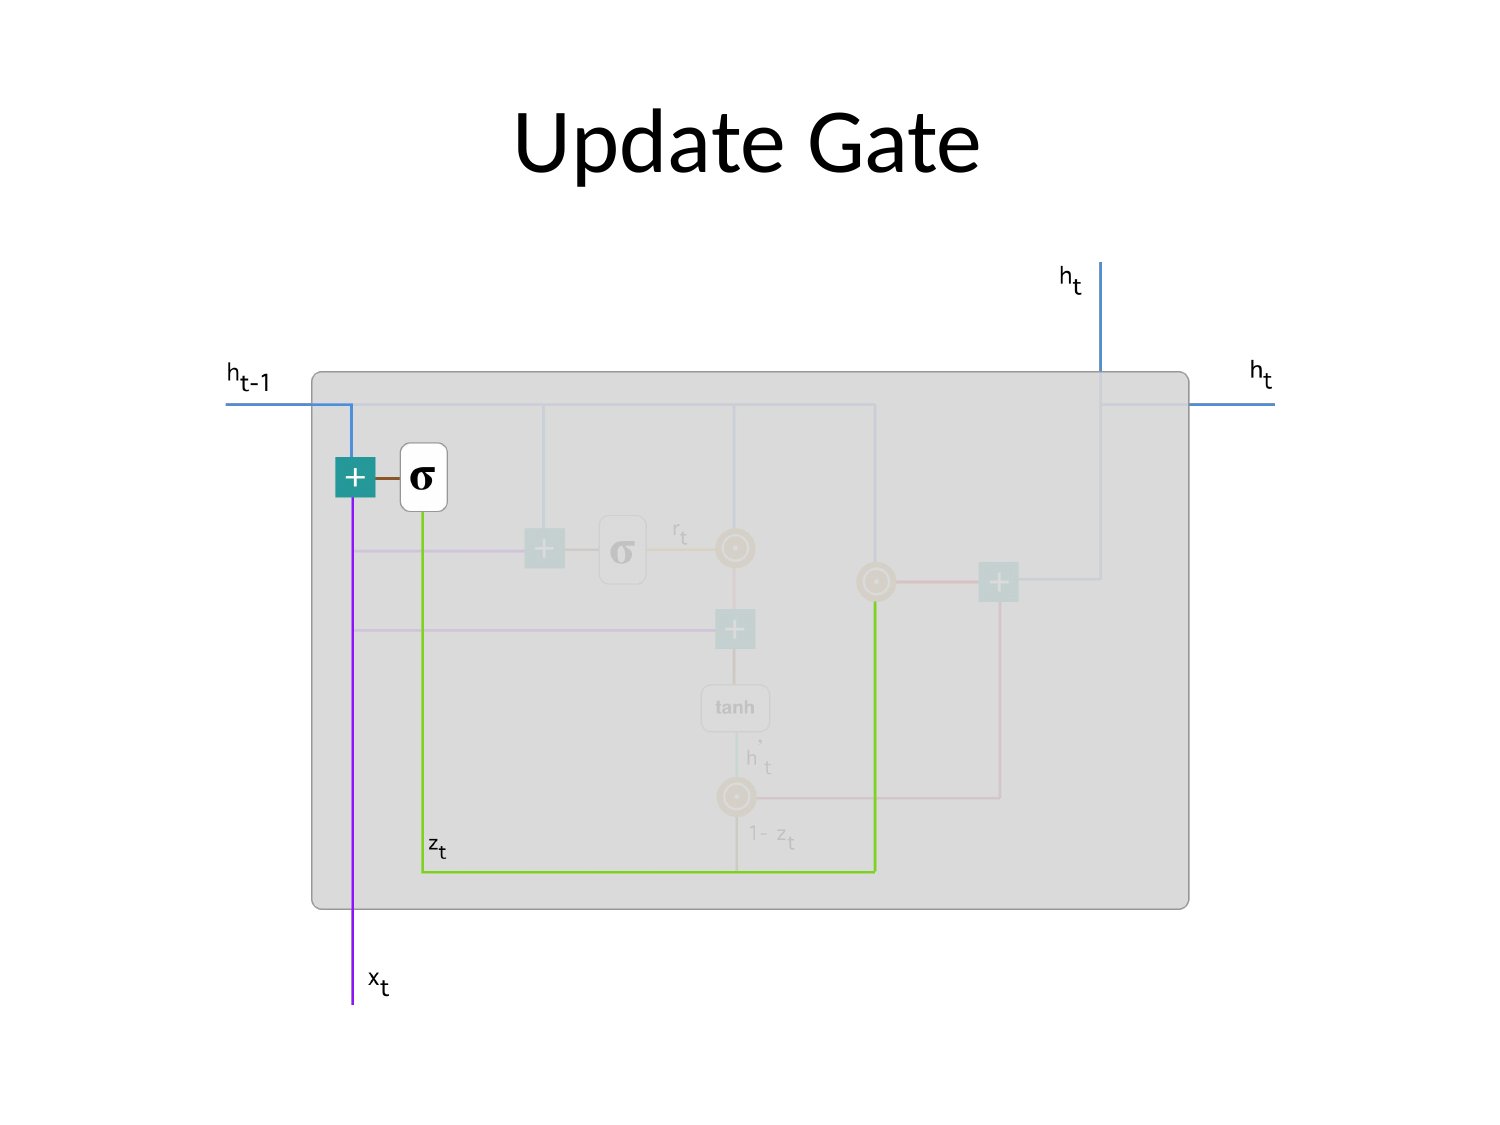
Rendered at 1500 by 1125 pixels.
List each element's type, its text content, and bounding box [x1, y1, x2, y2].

picture [224, 262, 1276, 1006]
title Update Gate [76, 28, 1424, 269]
